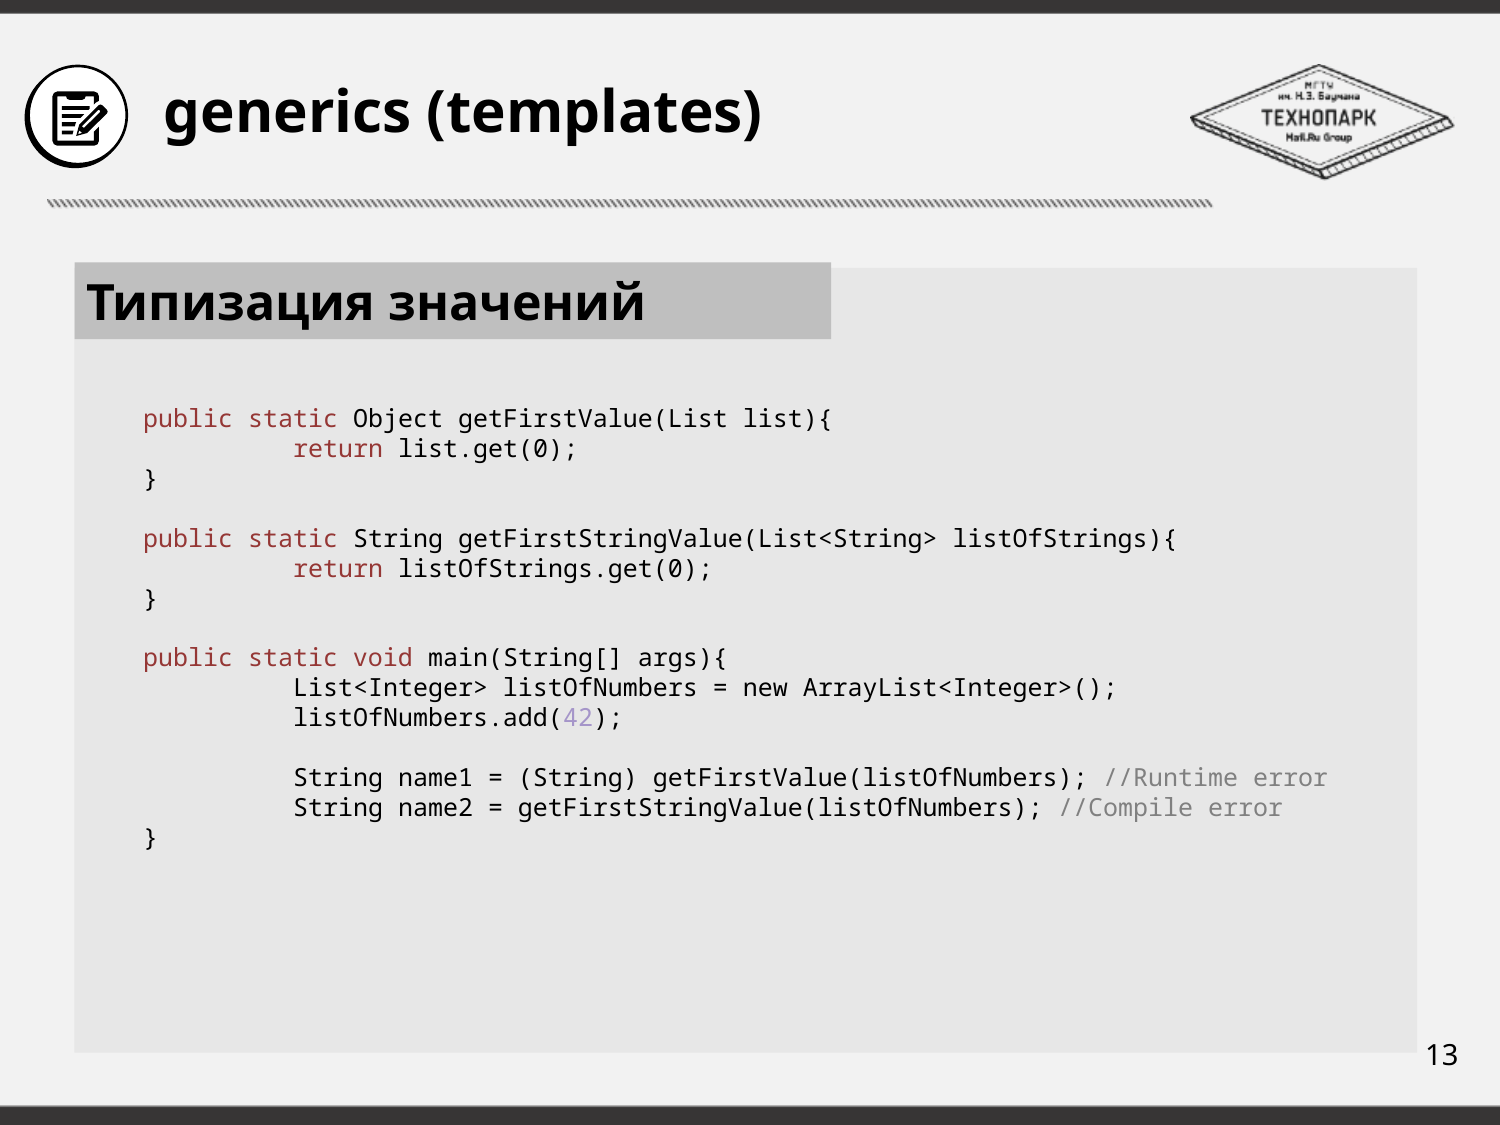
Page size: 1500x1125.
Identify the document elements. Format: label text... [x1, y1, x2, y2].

text_box Типизация значений [74, 262, 832, 340]
title generics (templates) [149, 42, 1182, 185]
picture [0, 0, 1500, 1125]
slide_number 13 [1136, 1025, 1474, 1086]
text_box public static Object getFirstValue(List list){ return list.get(0); } public static String getFirstStringValue(List<String> listOfStrings){ return listOfStrings.get(0); } public static void main(String[] args){ List<Integer> listOfNumbers = new ArrayList<Integer>(); listOfNumbers.add(42); String name1 = (String) getFirstValue(listOfNumbers); //Runtime error String name2 = getFirstStringValue(listOfNumbers); //Compile error } [128, 395, 1500, 859]
